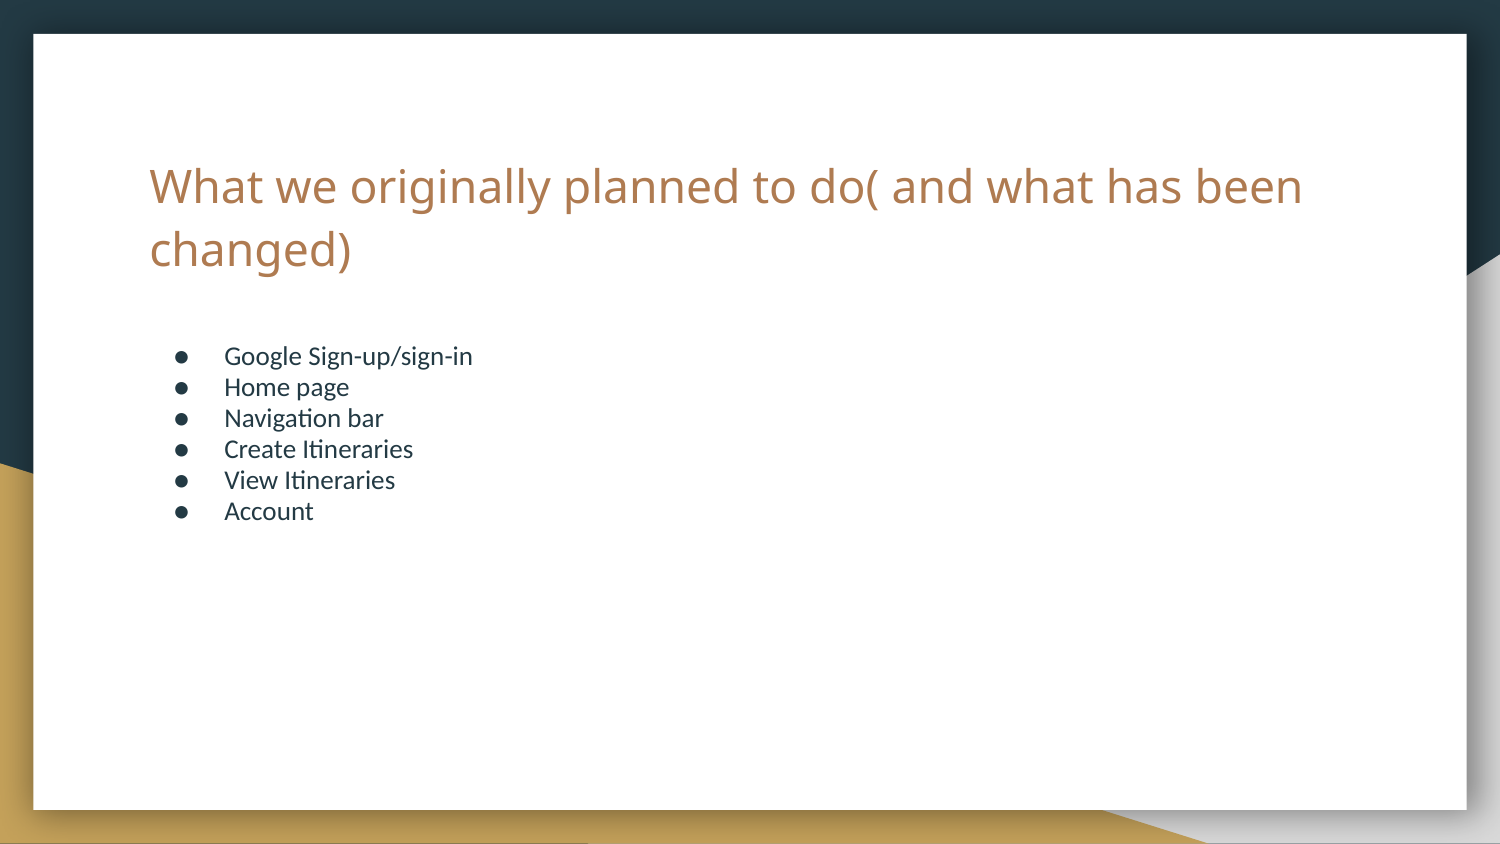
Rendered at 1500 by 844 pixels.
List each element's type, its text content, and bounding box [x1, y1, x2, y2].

list Google Sign-up/sign-in Home page Navigation bar Create Itineraries View Itineraries Account [134, 326, 1366, 729]
title What we originally planned to do( and what has been changed) [134, 138, 1366, 296]
